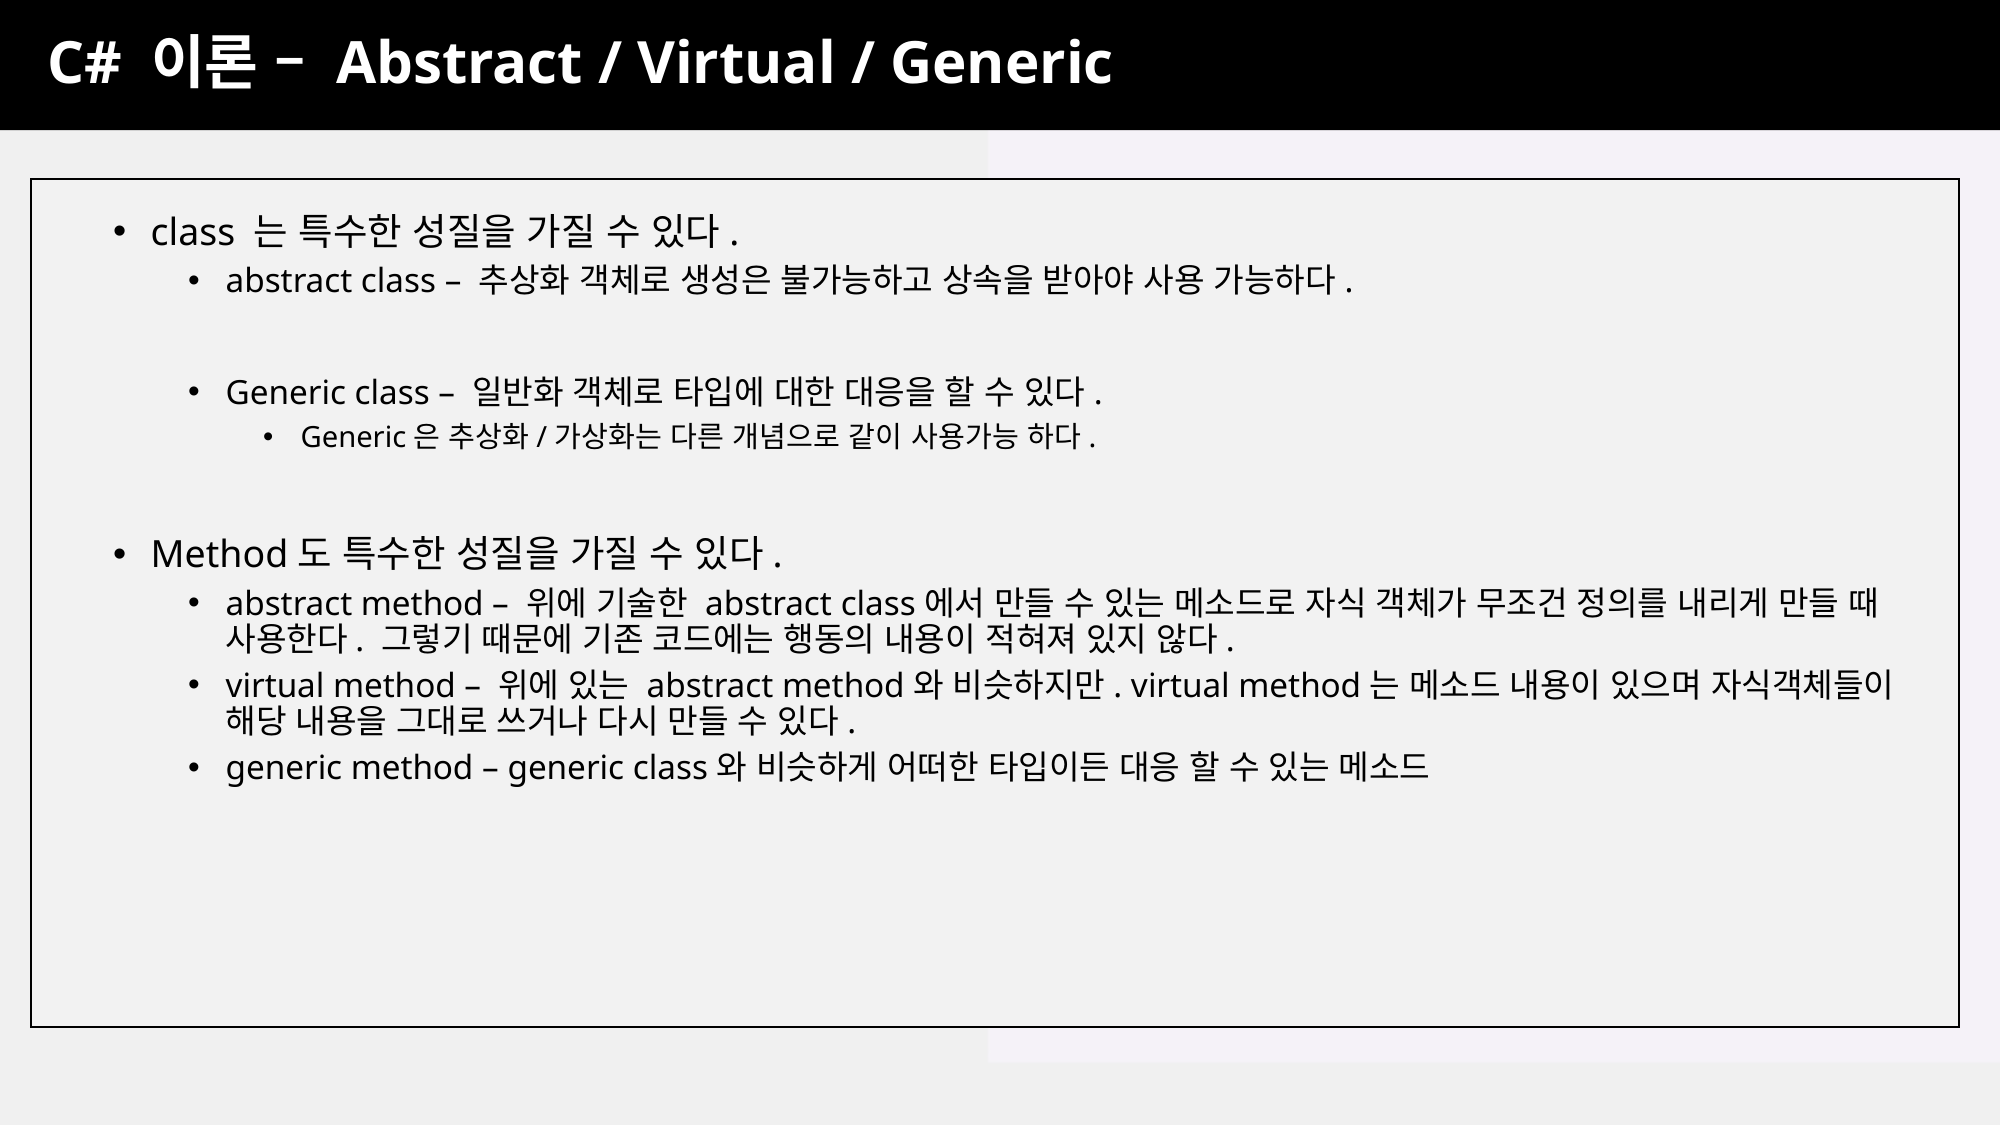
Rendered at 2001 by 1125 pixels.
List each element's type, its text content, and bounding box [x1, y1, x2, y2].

list class 는 특수한 성질을 가질 수 있다. abstract class – 추상화 객체로 생성은 불가능하고 상속을 받아야 사용 가능하다. Generic class – 일반화 객체로 타입에 대한 대응을 할 수 있다. Generic은 추상화/가상화는 다른 개념으로 같이 사용가능 하다. Method도 특수한 성질을 가질 수 있다. abstract method – 위에 기술한 abstract class에서 만들 수 있는 메소드로 자식 객체가 무조건 정의를 내리게 만들 때 사용한다. 그렇기 때문에 기존 코드에는 행동의 내용이 적혀져 있지 않다. virtual method – 위에 있는 abstract method와 비슷하지만. virtual method는 메소드 내용이 있으며 자식객체들이 해당 내용을 그대로 쓰거나 다시 만들 수 있다. generic method – generic class와 비슷하게 어떠한 타입이든 대응 할 수 있는 메소드 [65, 205, 1912, 998]
list C# 이론 – Abstract / Virtual / Generic [0, 0, 2000, 131]
